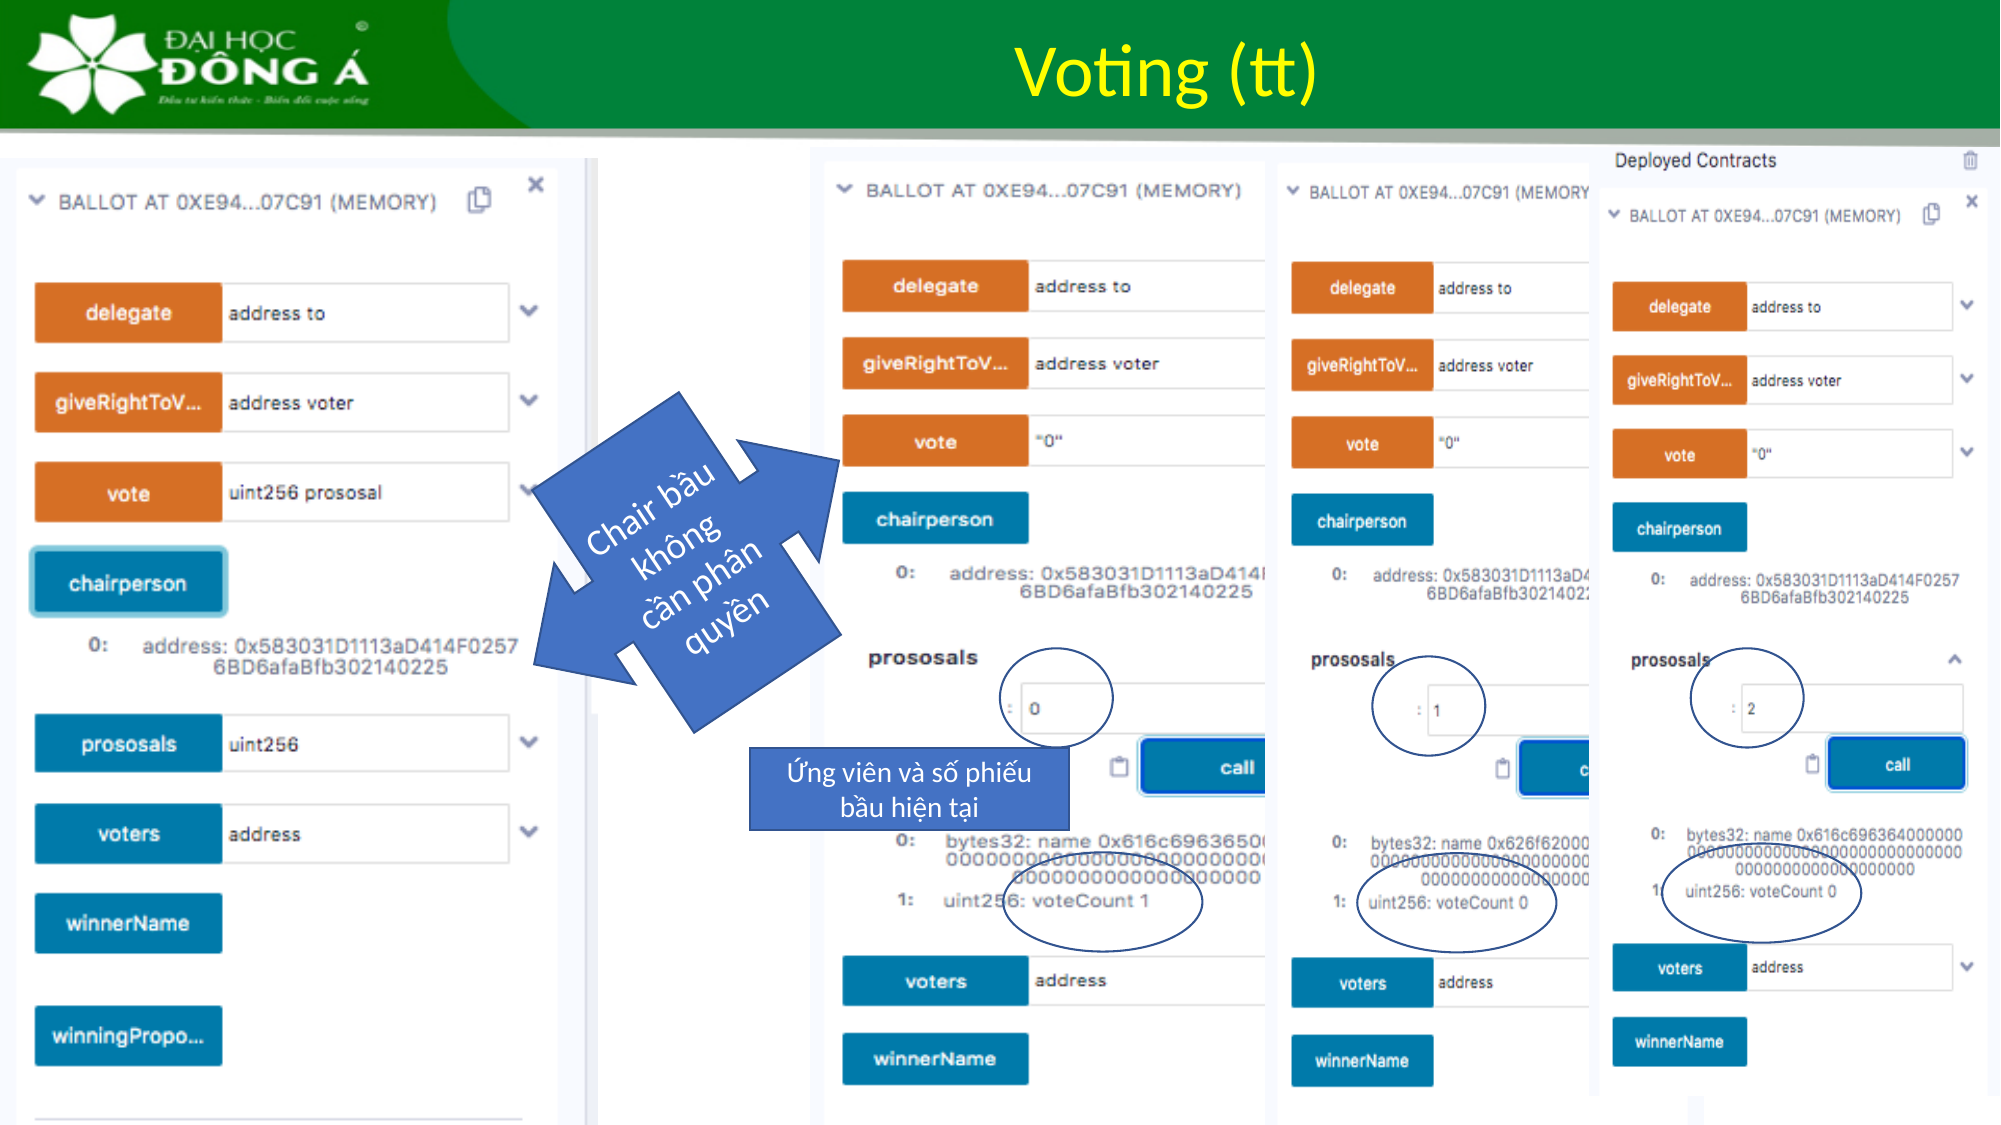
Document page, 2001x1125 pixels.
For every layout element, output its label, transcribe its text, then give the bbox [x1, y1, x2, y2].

text_box Voting (tt) [999, 14, 1439, 120]
picture [0, 0, 2000, 1125]
text_box Ứng viên và số phiếu bầu hiện tại [749, 747, 809, 831]
text_box Chair bầu không cần phân quyền [598, 390, 809, 735]
